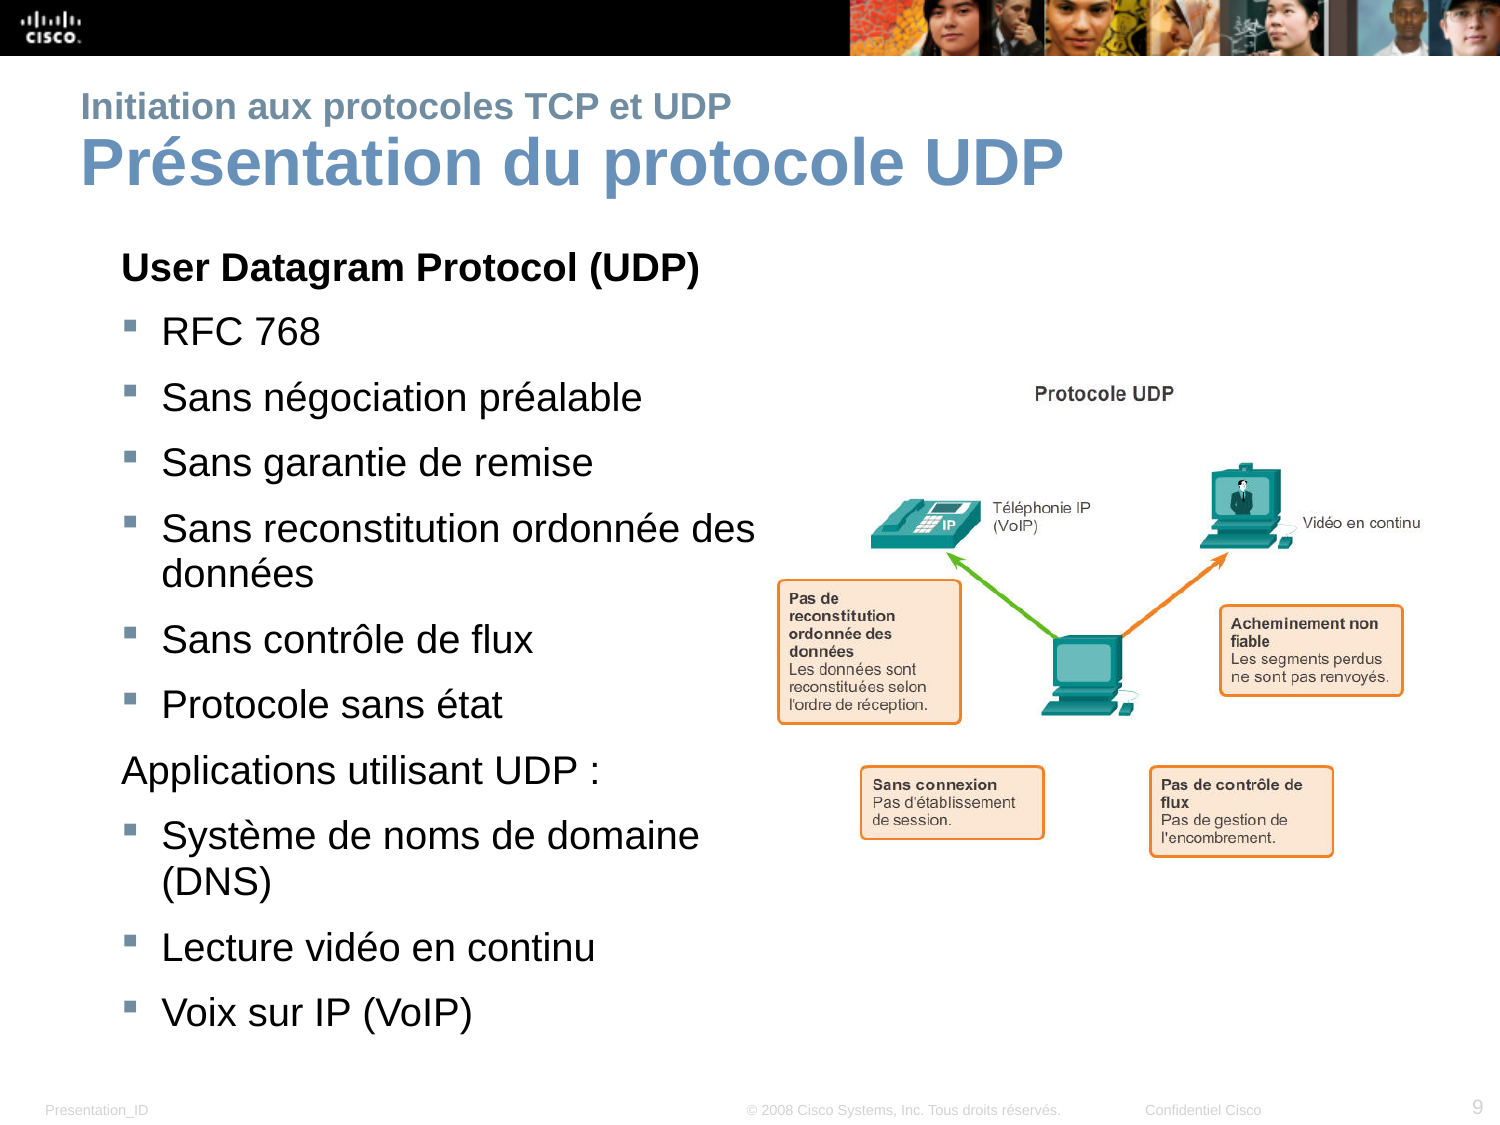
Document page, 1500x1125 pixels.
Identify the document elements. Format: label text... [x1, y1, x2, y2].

list User Datagram Protocol (UDP) RFC 768 Sans négociation préalable Sans garantie de remise Sans reconstitution ordonnée des données Sans contrôle de flux Protocole sans état Applications utilisant UDP : Système de noms de domaine (DNS) Lecture vidéo en continu Voix sur IP (VoIP) [107, 246, 786, 1048]
picture [767, 376, 1441, 893]
title Initiation aux protocoles TCP et UDP Présentation du protocole UDP [66, 68, 1404, 207]
picture [0, 0, 1500, 56]
